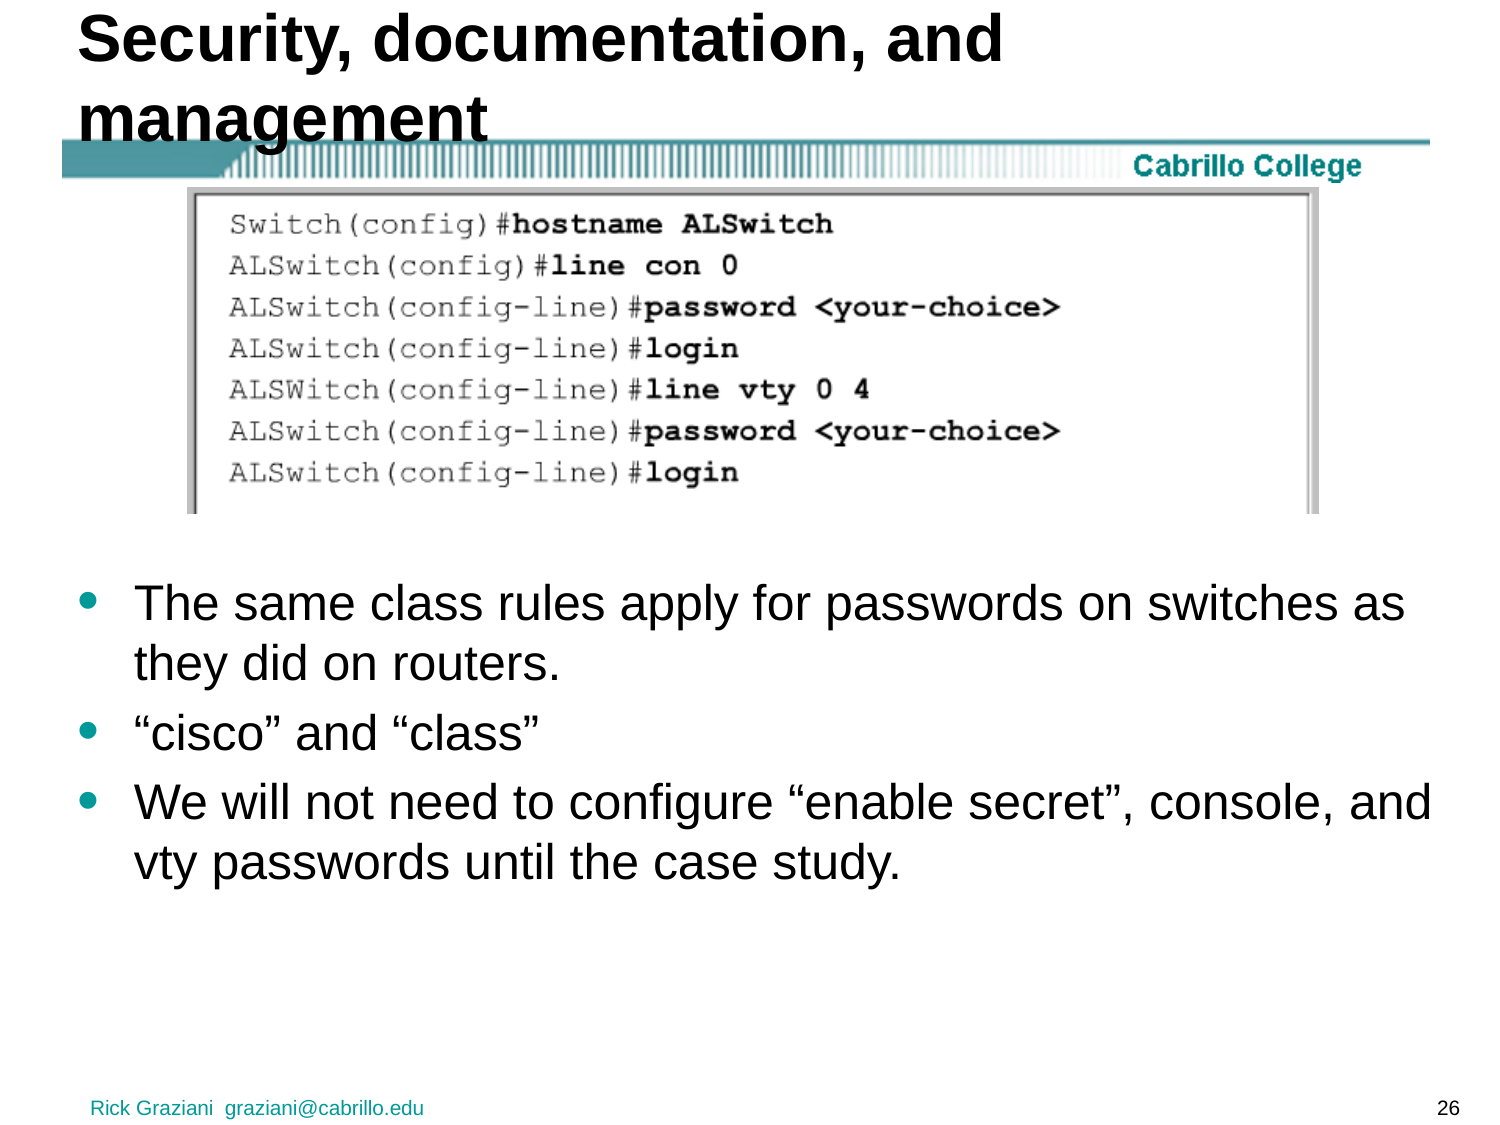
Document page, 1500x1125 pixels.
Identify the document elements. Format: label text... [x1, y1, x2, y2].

title Security, documentation, and management [62, 24, 1451, 126]
picture [187, 187, 1319, 515]
slide_number 26 [1324, 1087, 1476, 1125]
footer Rick Graziani graziani@cabrillo.edu [74, 1087, 1201, 1125]
picture [62, 137, 1430, 183]
list The same class rules apply for passwords on switches as they did on routers. “cisco” and “class” We will not need to configure “enable secret”, console, and vty passwords until the case study. [62, 562, 1463, 1076]
